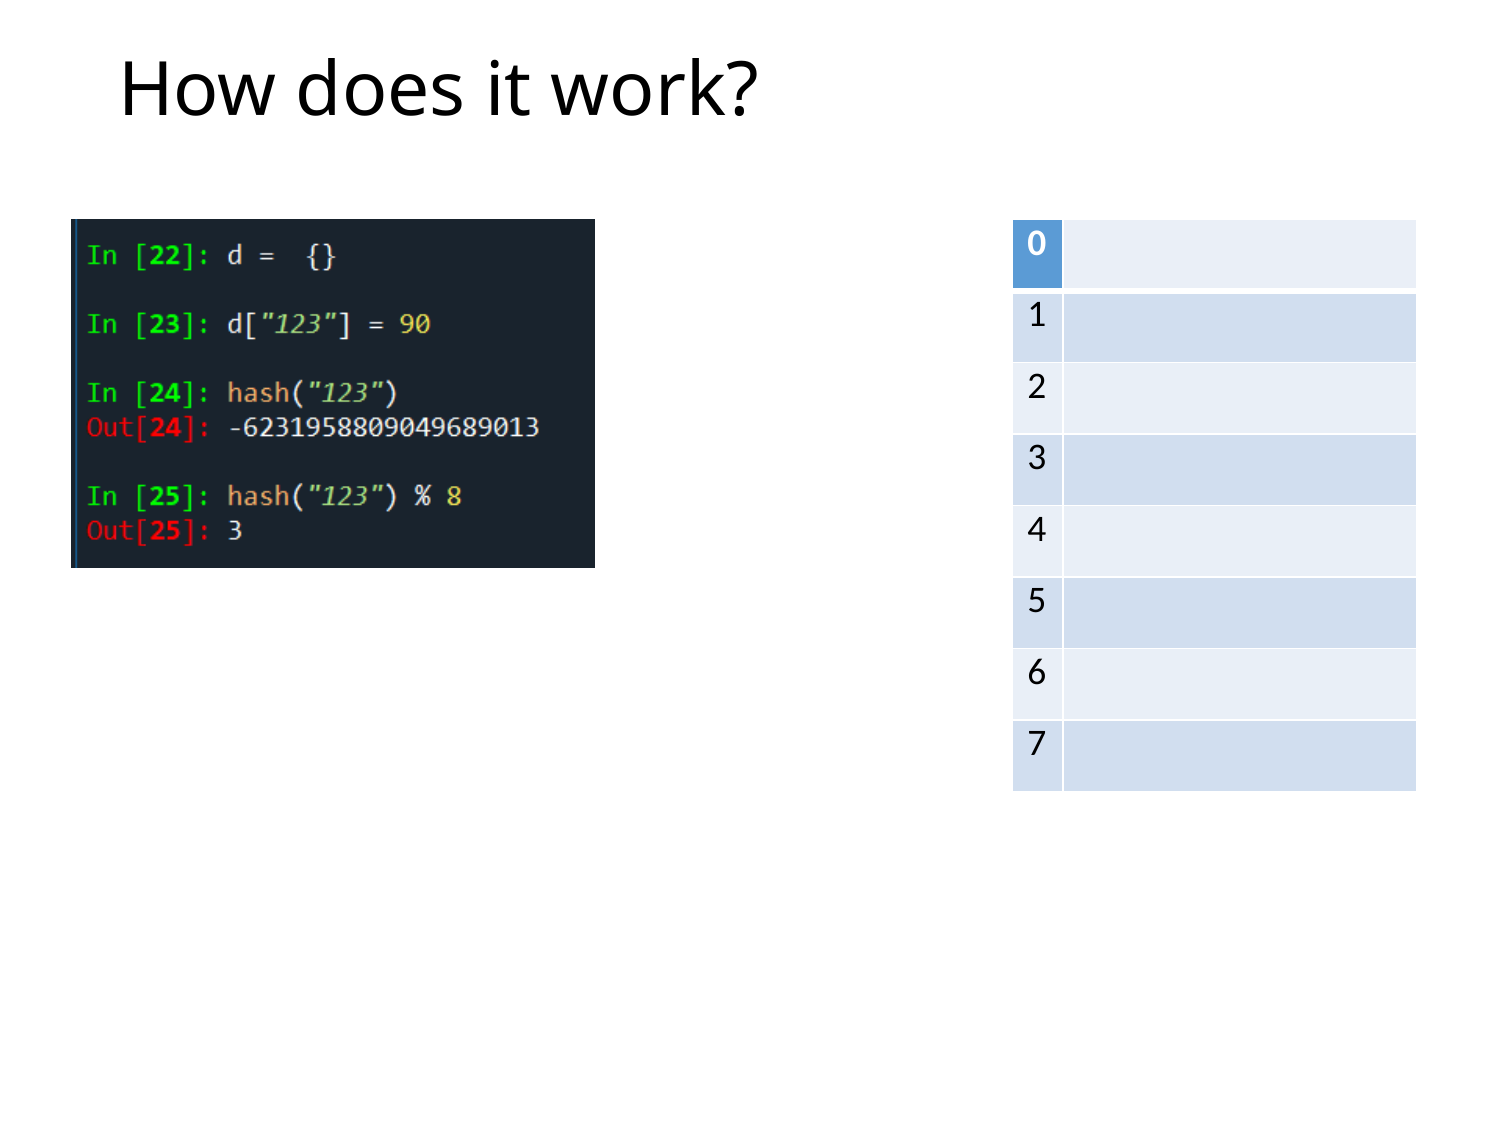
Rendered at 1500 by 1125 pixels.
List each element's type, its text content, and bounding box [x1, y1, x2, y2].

table_header [1064, 220, 1416, 288]
table_cell [1064, 721, 1416, 791]
table_cell 4 [1013, 506, 1062, 576]
table_header 0 [1013, 220, 1062, 288]
table_cell [1064, 649, 1416, 719]
table_cell [1064, 294, 1416, 362]
table_cell [1064, 435, 1416, 505]
table_cell 3 [1013, 435, 1062, 505]
table_cell [1064, 578, 1416, 648]
table_cell 2 [1013, 363, 1062, 433]
table_cell [1064, 363, 1416, 433]
table_cell 1 [1013, 294, 1062, 362]
table_cell [1064, 506, 1416, 576]
table_cell 5 [1013, 578, 1062, 648]
picture [71, 219, 595, 568]
title How does it work? [103, 21, 1397, 162]
table_cell 6 [1013, 649, 1062, 719]
table_cell 7 [1013, 721, 1062, 791]
